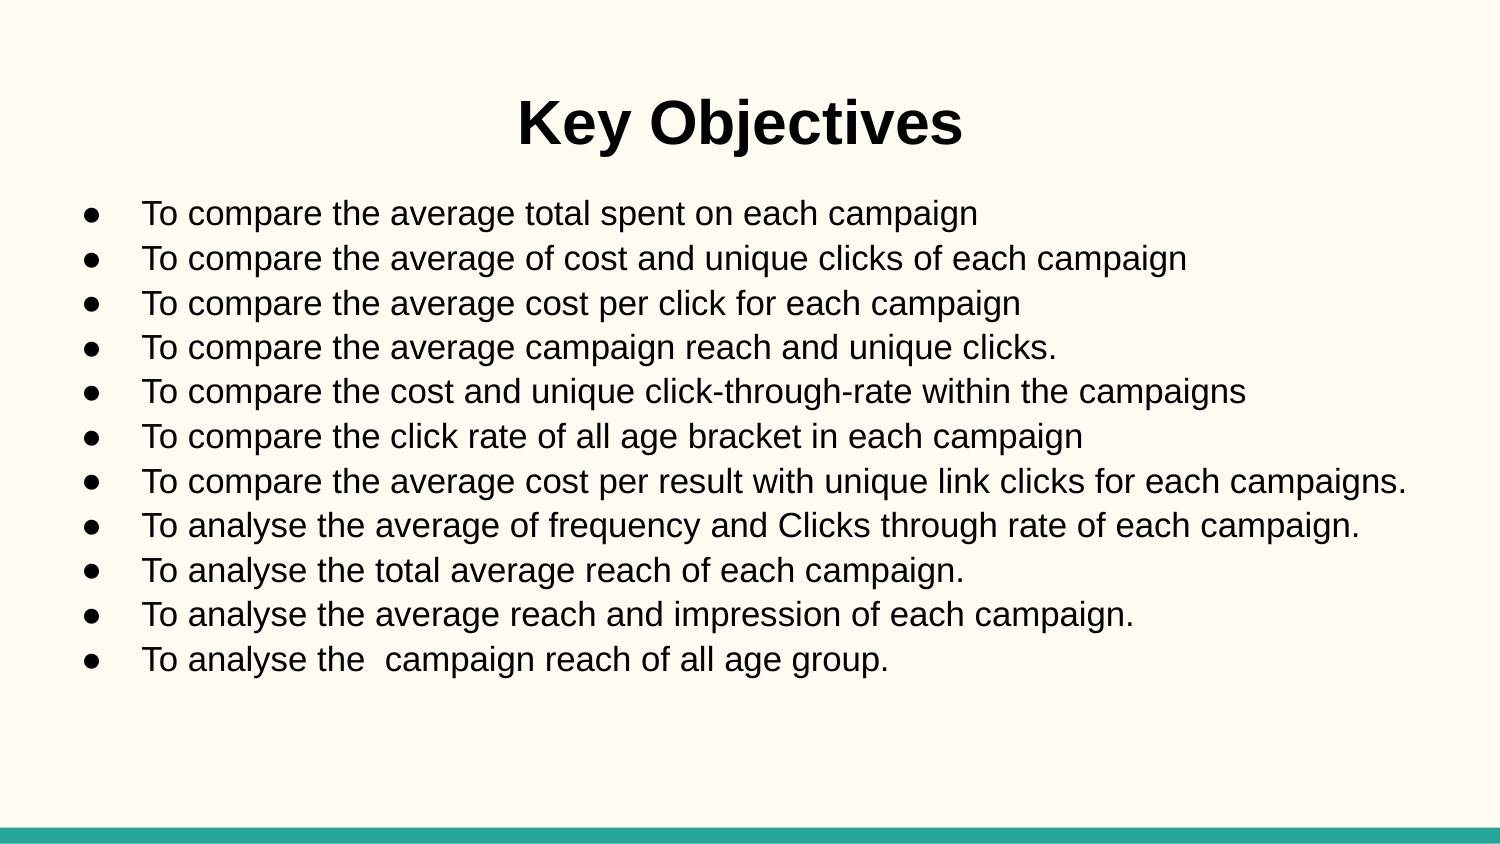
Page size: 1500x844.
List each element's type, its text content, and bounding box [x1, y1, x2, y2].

list To compare the average total spent on each campaign To compare the average of cost and unique clicks of each campaign To compare the average cost per click for each campaign To compare the average campaign reach and unique clicks. To compare the cost and unique click-through-rate within the campaigns To compare the click rate of all age bracket in each campaign To compare the average cost per result with unique link clicks for each campaigns. To analyse the average of frequency and Clicks through rate of each campaign. To analyse the total average reach of each campaign. To analyse the average reach and impression of each campaign. To analyse the campaign reach of all age group. [51, 173, 1449, 731]
title Key Objectives [51, 72, 1449, 173]
